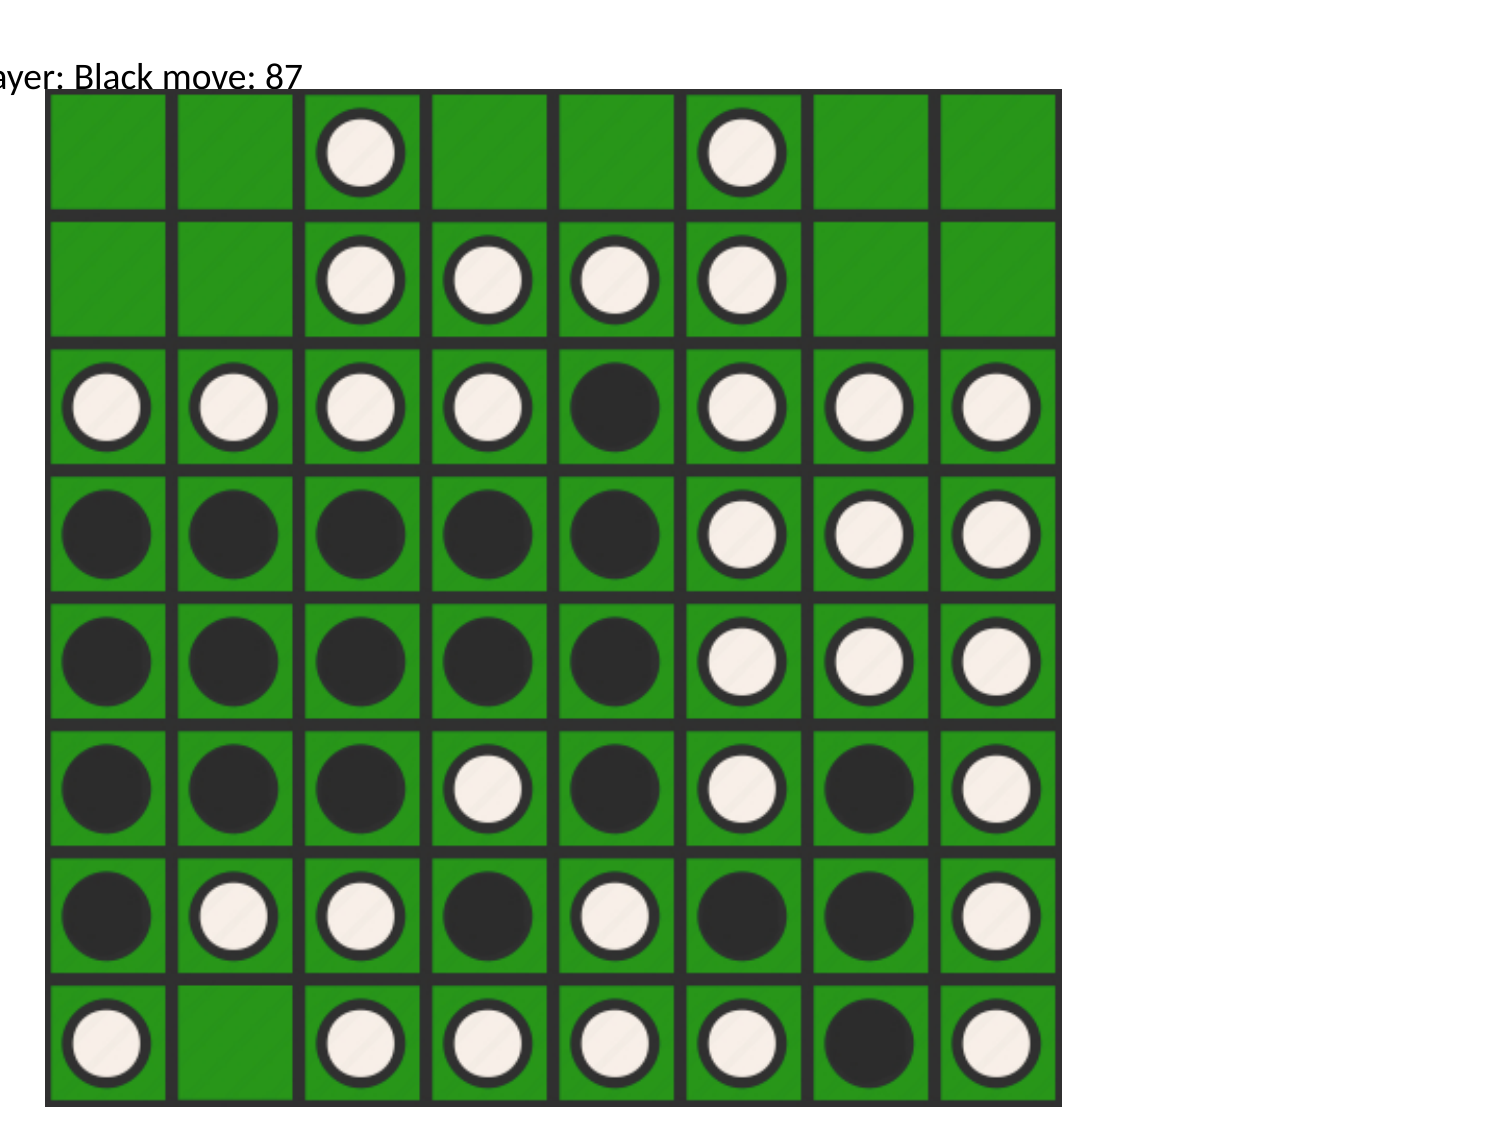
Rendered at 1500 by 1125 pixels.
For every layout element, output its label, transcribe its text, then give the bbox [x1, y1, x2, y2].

text_box turn: 49 player: Black move: 87 [0, 44, 319, 105]
picture [44, 89, 1062, 1107]
